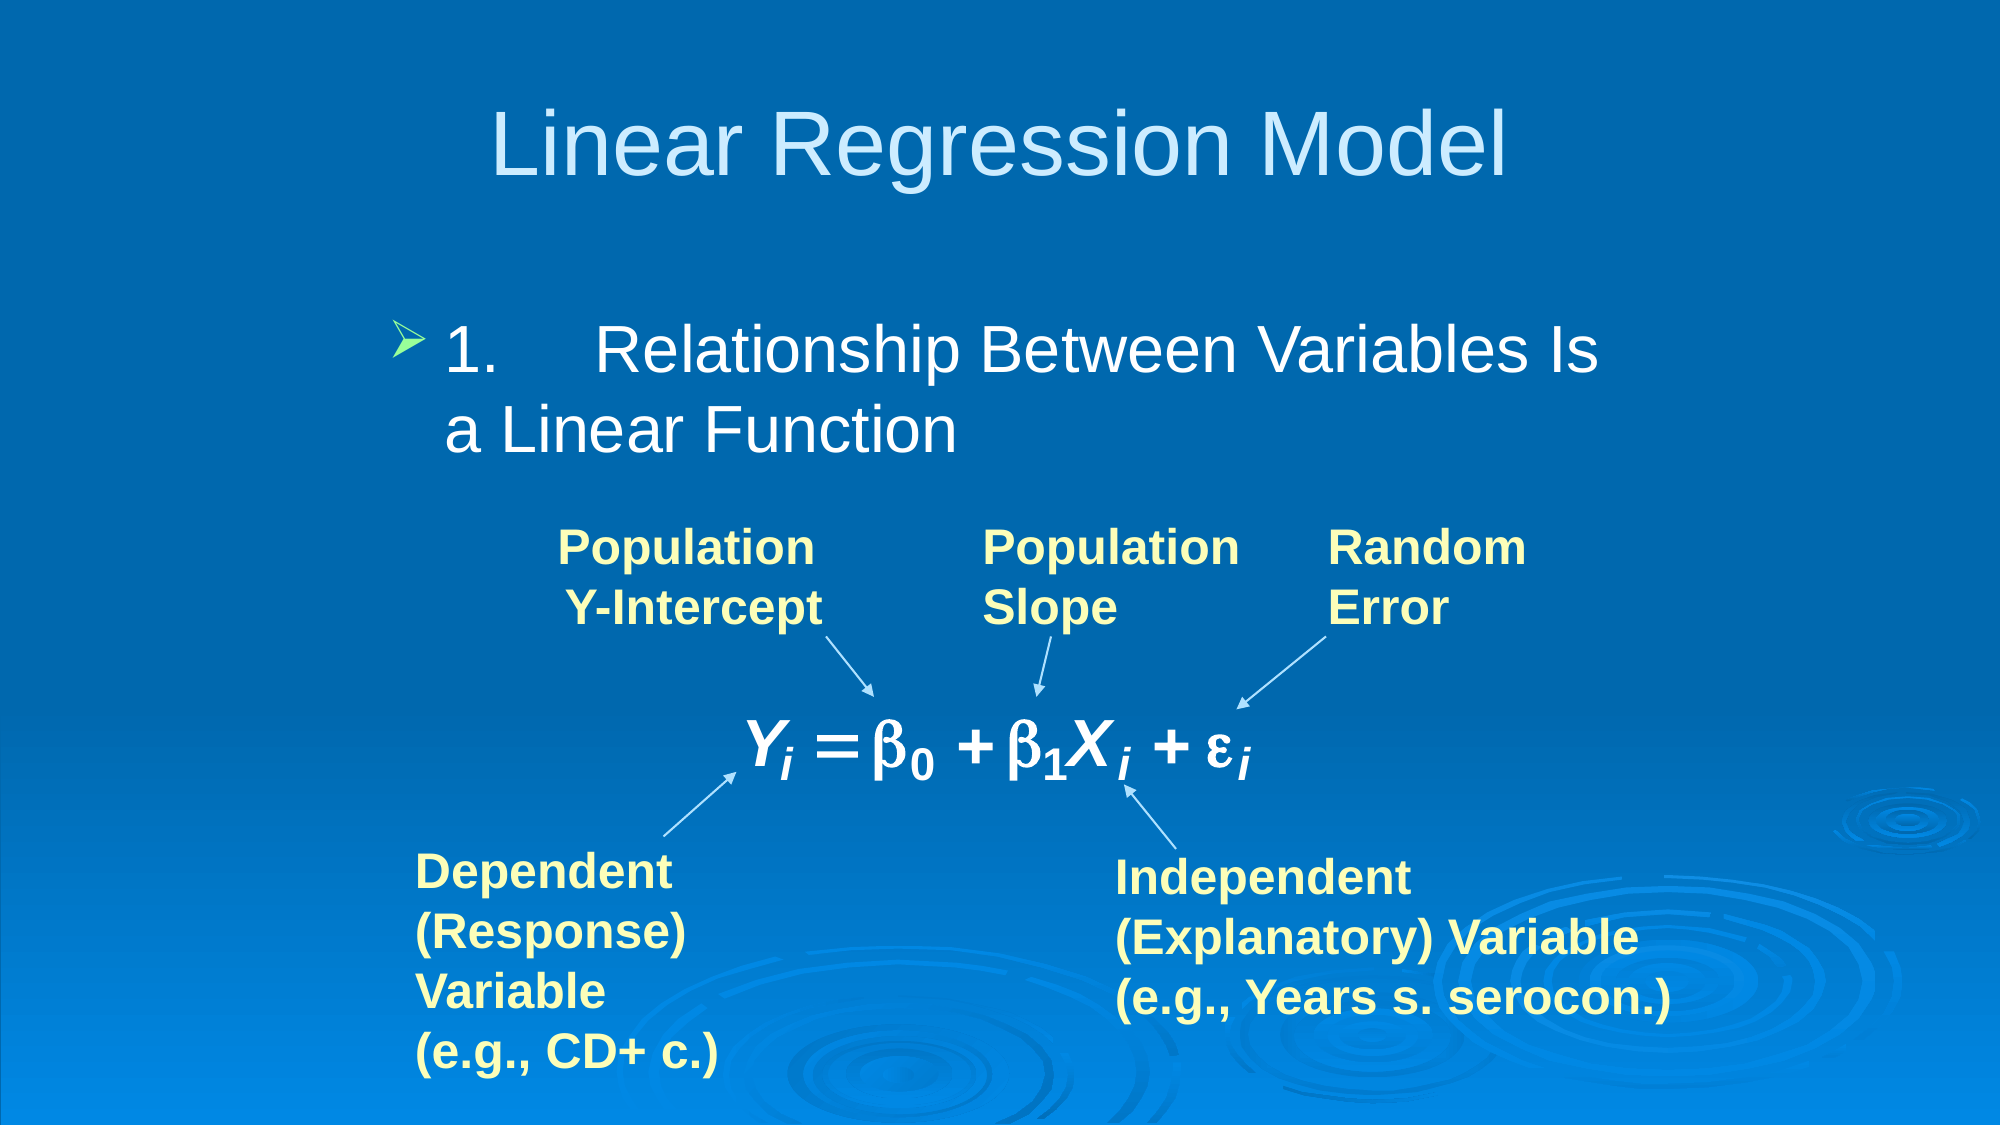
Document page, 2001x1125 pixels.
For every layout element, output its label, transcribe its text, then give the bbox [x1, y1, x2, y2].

list 1. Relationship Between Variables Is a Linear Function [373, 298, 1663, 990]
title Linear Regression Model [99, 45, 1900, 233]
text_box [1236, 636, 1327, 710]
text_box Population Y-Intercept [512, 507, 875, 642]
text_box [663, 771, 737, 837]
text_box Dependent (Response) Variable (e.g., CD+ c.) [400, 830, 763, 1086]
text_box Independent (Explanatory) Variable (e.g., Years s. serocon.) [1099, 837, 1713, 1032]
text_box [825, 636, 874, 697]
text_box [1123, 784, 1177, 849]
text_box Random Error [1312, 507, 1574, 642]
text_box [1033, 636, 1052, 697]
text_box Population Slope [967, 507, 1263, 642]
